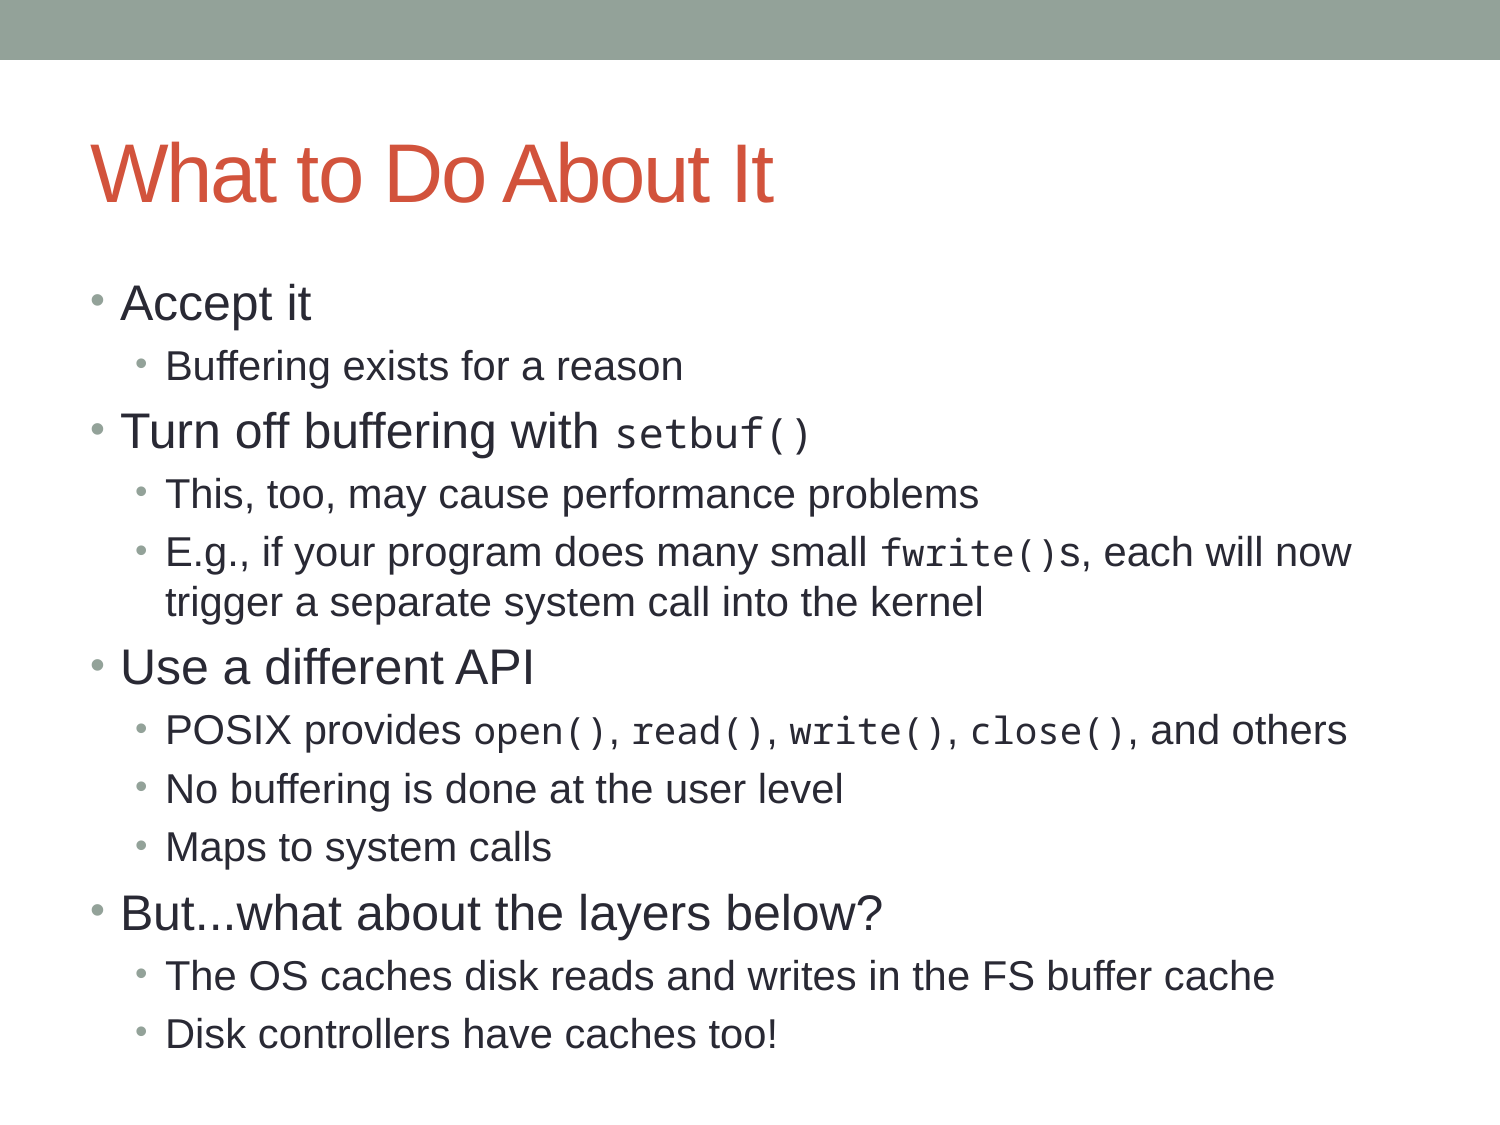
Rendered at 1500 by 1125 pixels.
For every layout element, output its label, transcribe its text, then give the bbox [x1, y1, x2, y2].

list Accept it Buffering exists for a reason Turn off buffering with setbuf() This, too, may cause performance problems E.g., if your program does many small fwrite()s, each will now trigger a separate system call into the kernel Use a different API POSIX provides open(), read(), write(), close(), and others No buffering is done at the user level Maps to system calls But...what about the layers below? The OS caches disk reads and writes in the FS buffer cache Disk controllers have caches too! [75, 262, 1425, 1063]
title What to Do About It [75, 87, 1425, 250]
